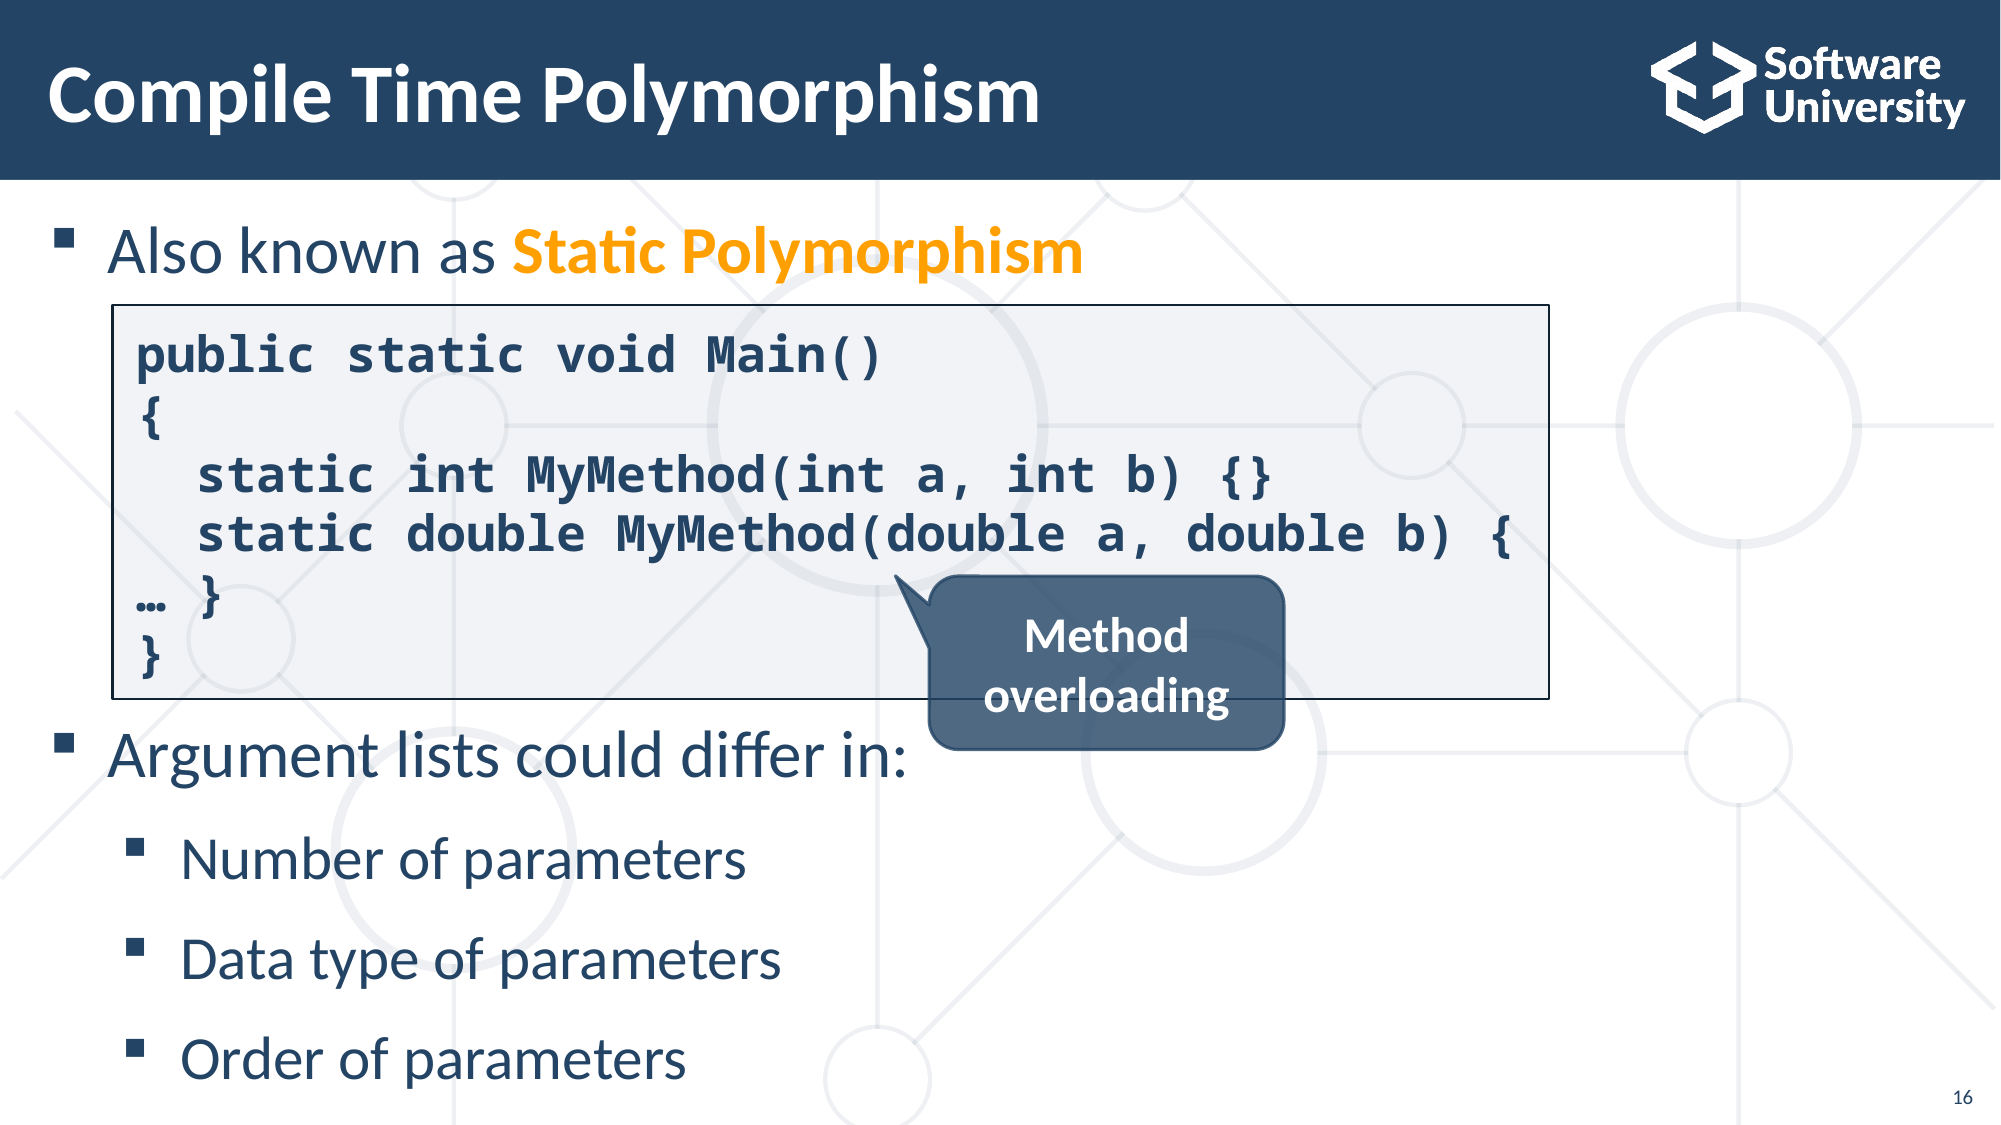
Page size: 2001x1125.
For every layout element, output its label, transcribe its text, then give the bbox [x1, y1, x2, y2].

text_box public static void Main() { static int MyMethod(int a, int b) {} static double MyMethod(double a, double b) { … } } [112, 304, 1550, 700]
text_box Method overloading [893, 573, 1287, 752]
slide_number 16 [1927, 1067, 1989, 1117]
picture [1651, 41, 1966, 134]
list Also known as Static Polymorphism Argument lists could differ in: Number of parameters Data type of parameters Order of parameters [31, 196, 1970, 1104]
title Compile Time Polymorphism [31, 16, 1625, 162]
